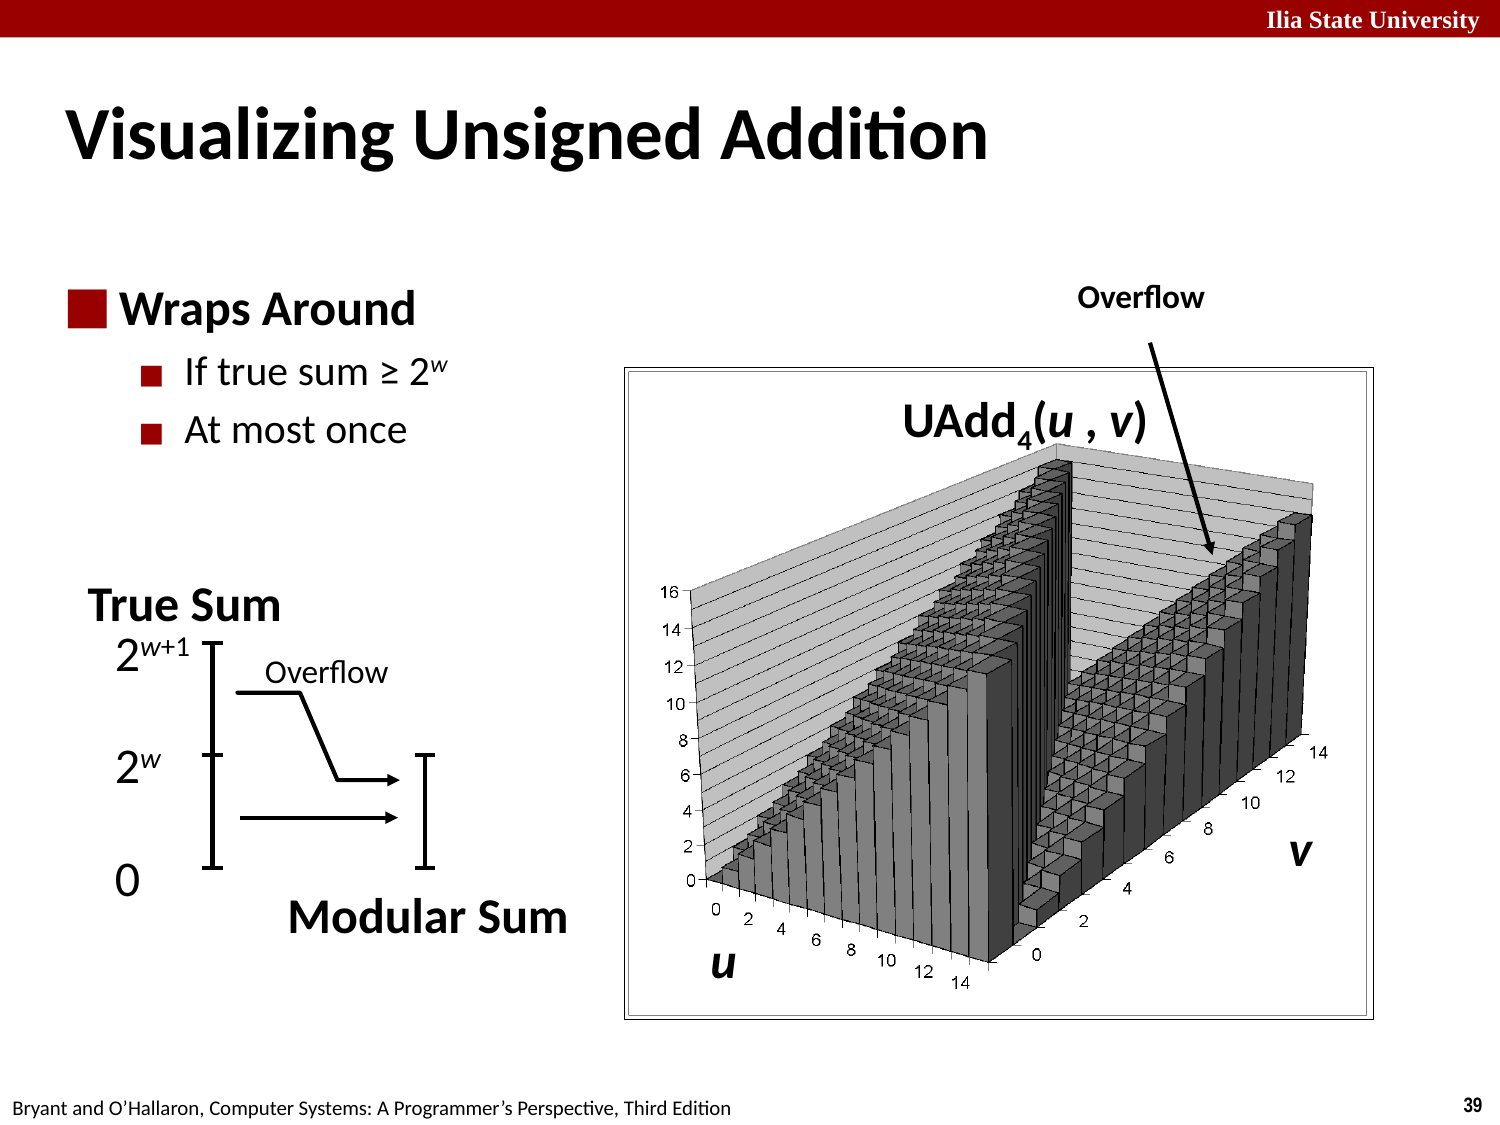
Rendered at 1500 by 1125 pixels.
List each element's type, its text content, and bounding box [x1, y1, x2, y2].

text_box Overflow [1062, 267, 1223, 323]
list Wraps Around If true sum ≥ 2w At most once [47, 267, 618, 1125]
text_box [1149, 342, 1213, 556]
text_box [624, 367, 1374, 1020]
text_box Modular Sum [272, 876, 587, 951]
text_box True Sum [72, 563, 299, 639]
title Visualizing Unsigned Addition [50, 83, 1339, 175]
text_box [99, 613, 436, 915]
